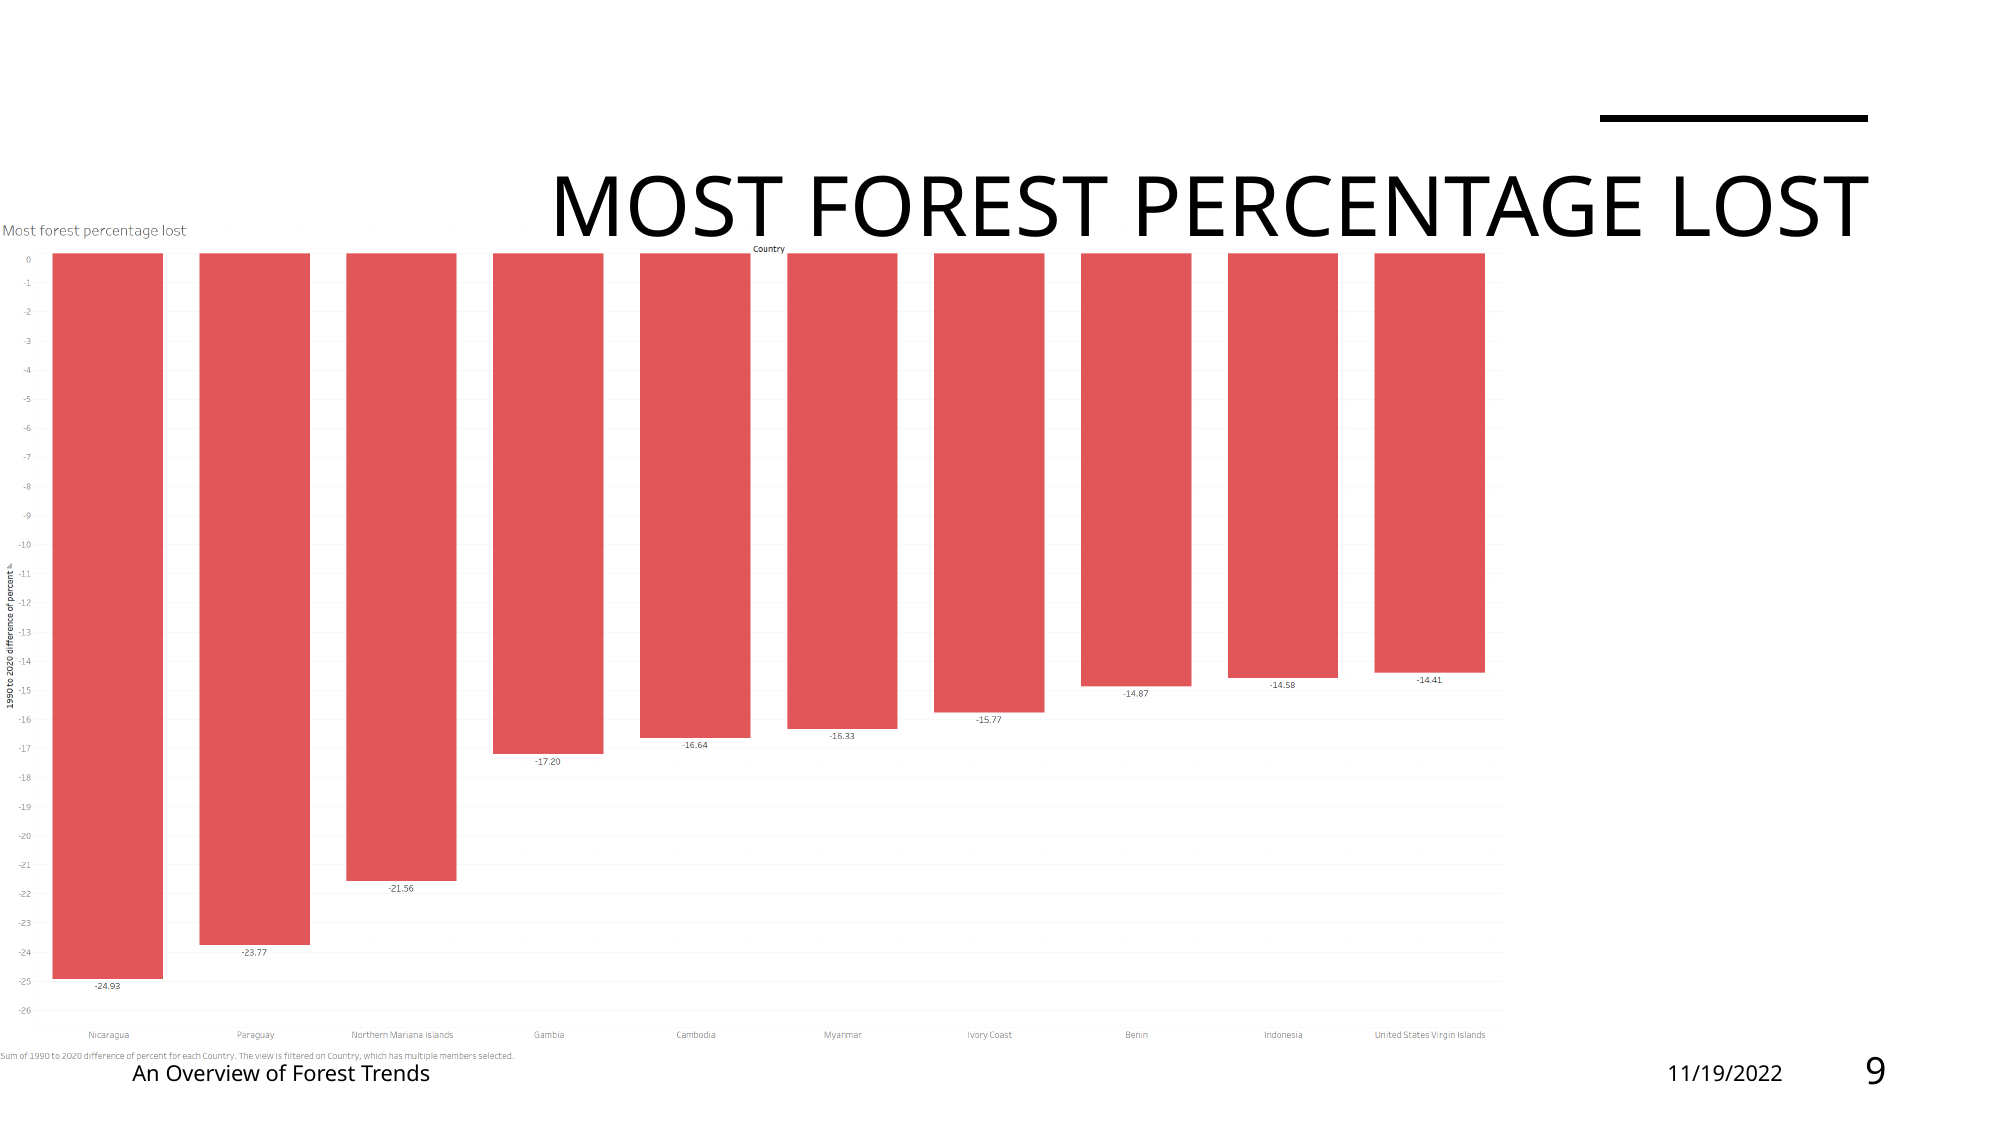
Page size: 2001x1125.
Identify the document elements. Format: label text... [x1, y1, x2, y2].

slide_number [1372, 1042, 1791, 1103]
footer An Overview of Forest Trends [117, 1061, 862, 1103]
slide_number 9 [1791, 1042, 1902, 1103]
title Most forest percentage lost [114, 145, 1886, 319]
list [0, 217, 1503, 1061]
